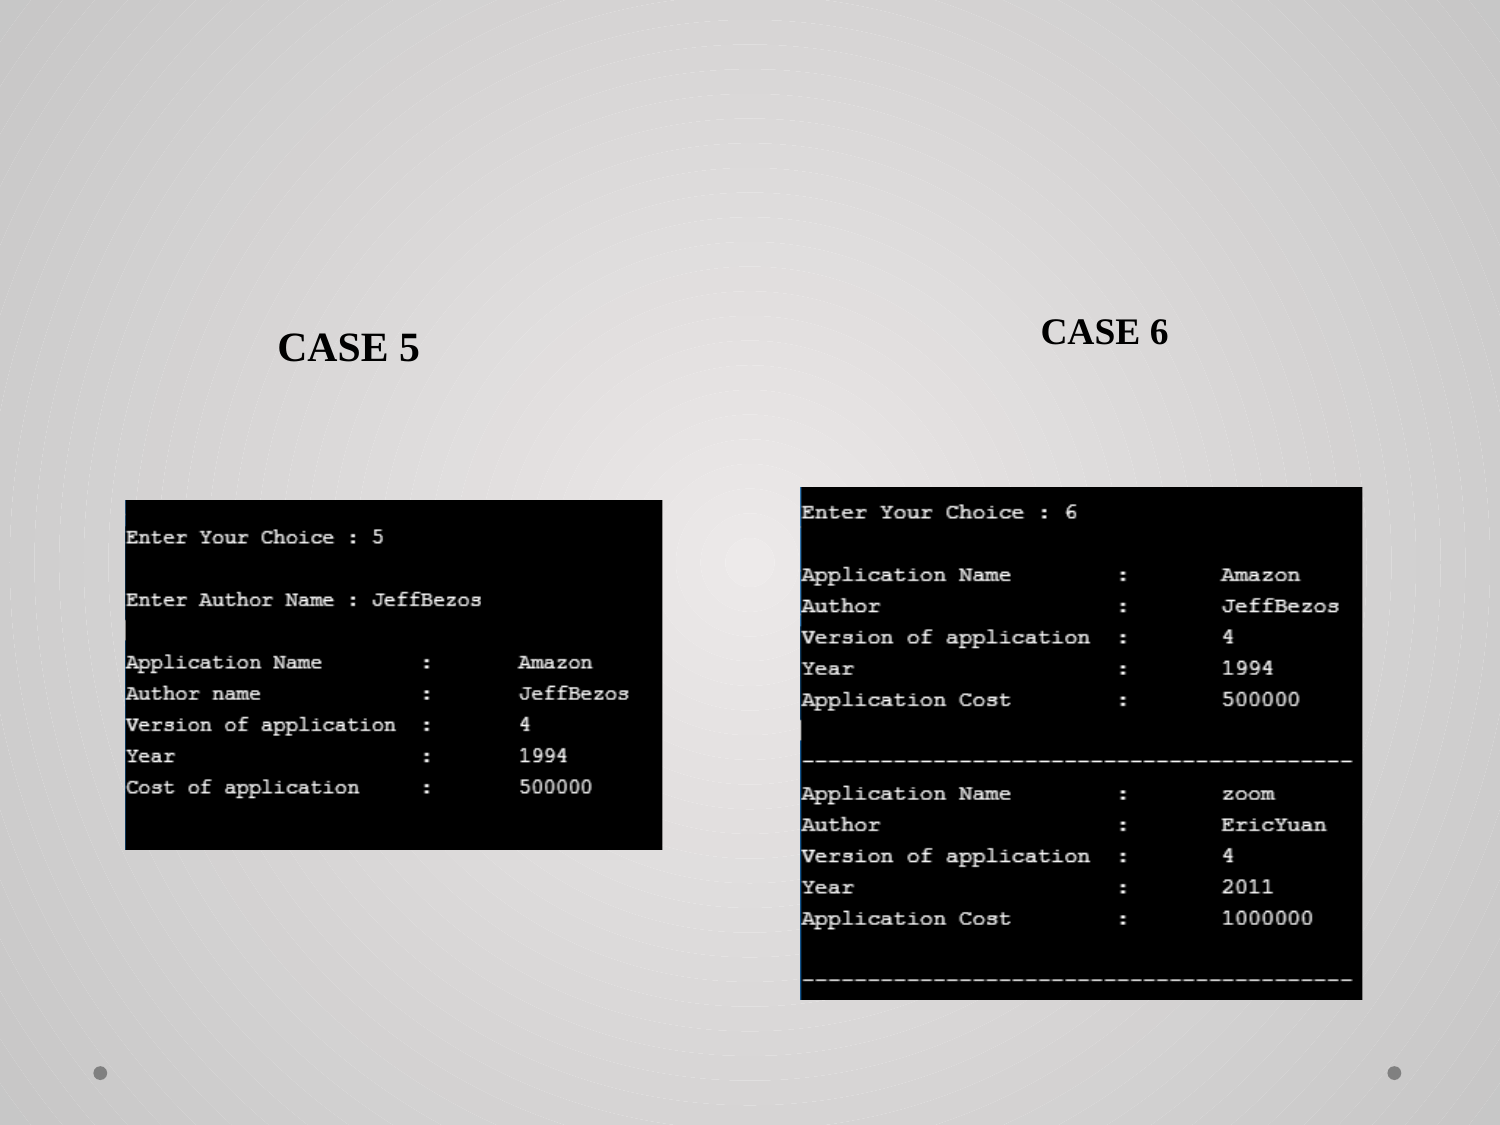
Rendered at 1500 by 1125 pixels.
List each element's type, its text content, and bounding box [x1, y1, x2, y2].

text_box CASE 6 [1025, 299, 1184, 405]
picture [799, 487, 1363, 1000]
text_box CASE 5 [262, 312, 473, 378]
picture [124, 499, 663, 851]
